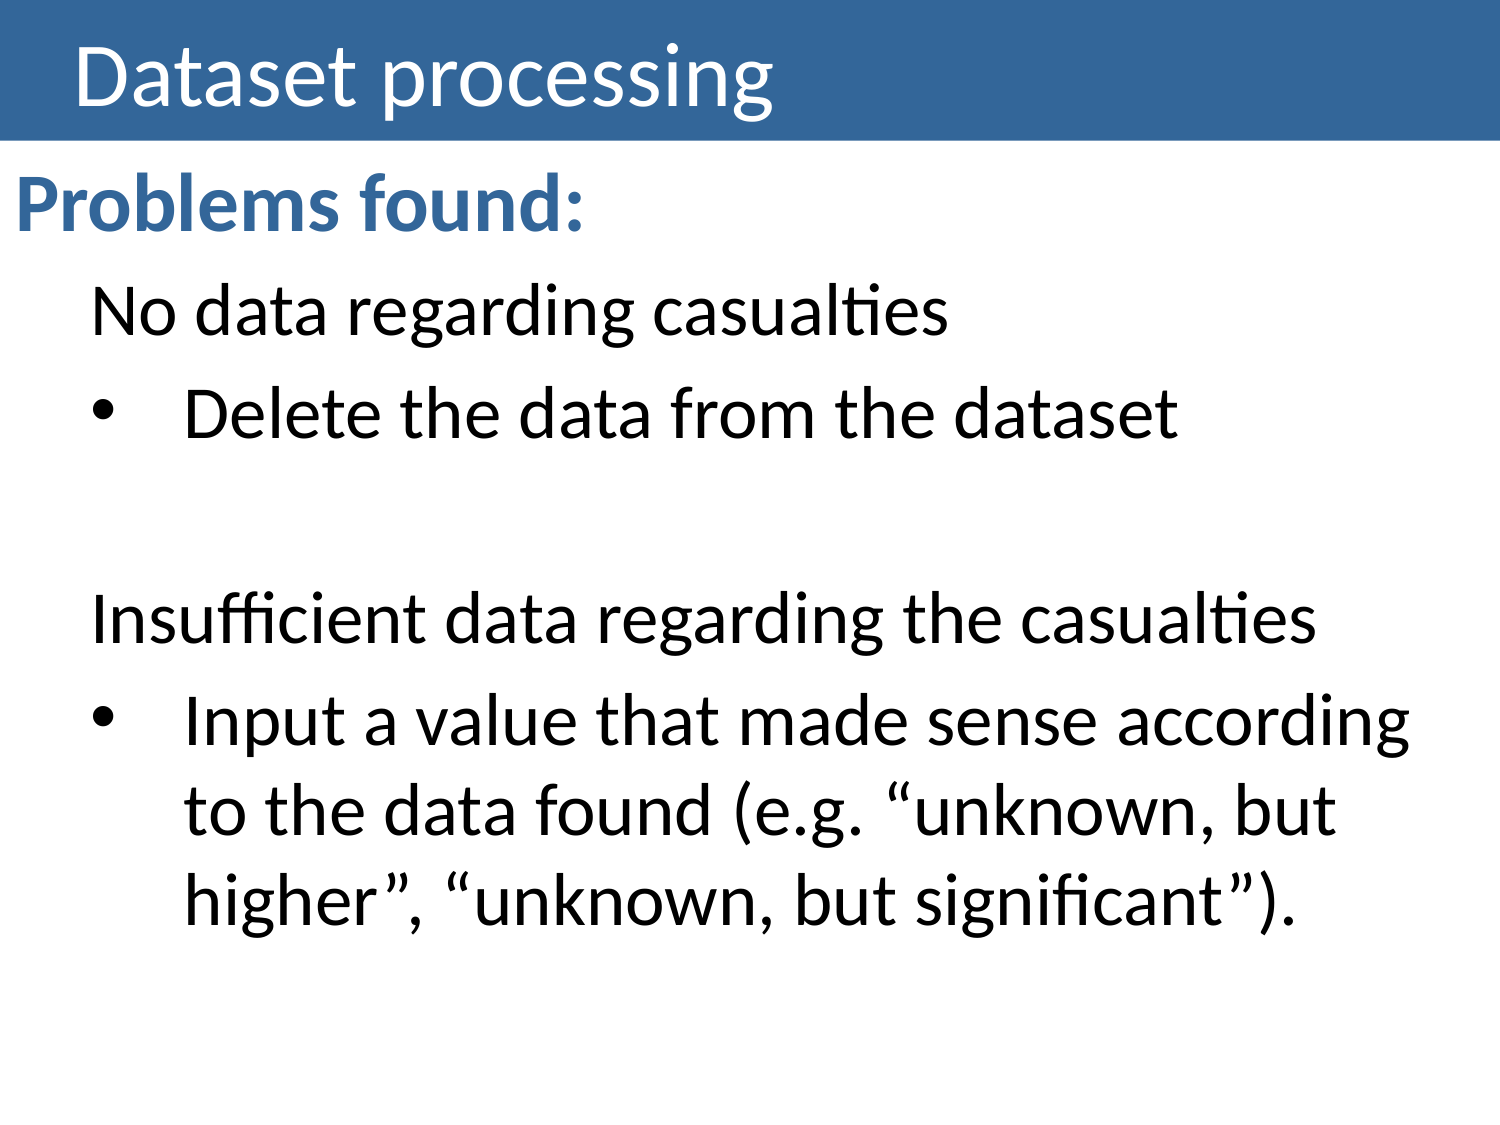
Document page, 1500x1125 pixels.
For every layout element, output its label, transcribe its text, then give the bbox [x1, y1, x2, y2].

title Dataset processing [0, 0, 1500, 140]
list Problems found: No data regarding casualties Delete the data from the dataset Insufficient data regarding the casualties Input a value that made sense according to the data found (e.g. “unknown, but higher”, “unknown, but significant”). [0, 140, 1500, 1125]
